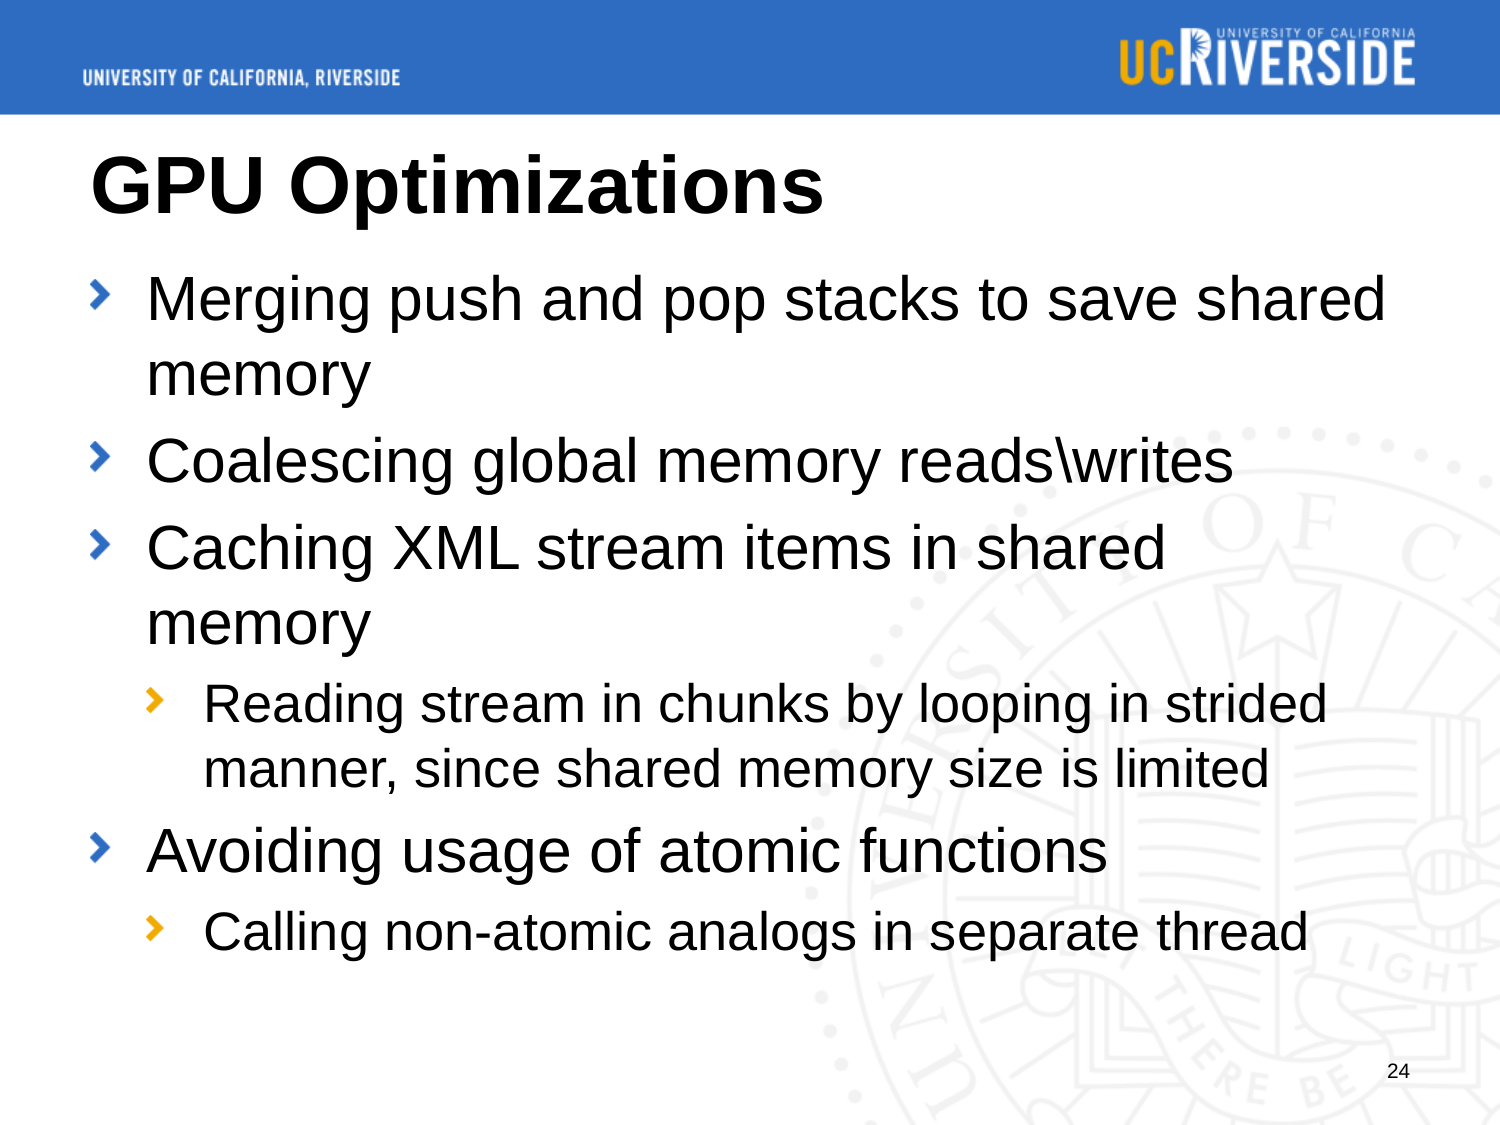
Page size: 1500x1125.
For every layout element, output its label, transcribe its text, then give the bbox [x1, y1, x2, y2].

picture [0, 0, 1500, 1125]
title GPU Optimizations [75, 112, 1425, 238]
list Merging push and pop stacks to save shared memory Coalescing global memory reads\writes Caching XML stream items in shared memory Reading stream in chunks by looping in strided manner, since shared memory size is limited Avoiding usage of atomic functions Calling non-atomic analogs in separate thread [75, 249, 1425, 1025]
slide_number 24 [1074, 1050, 1425, 1100]
